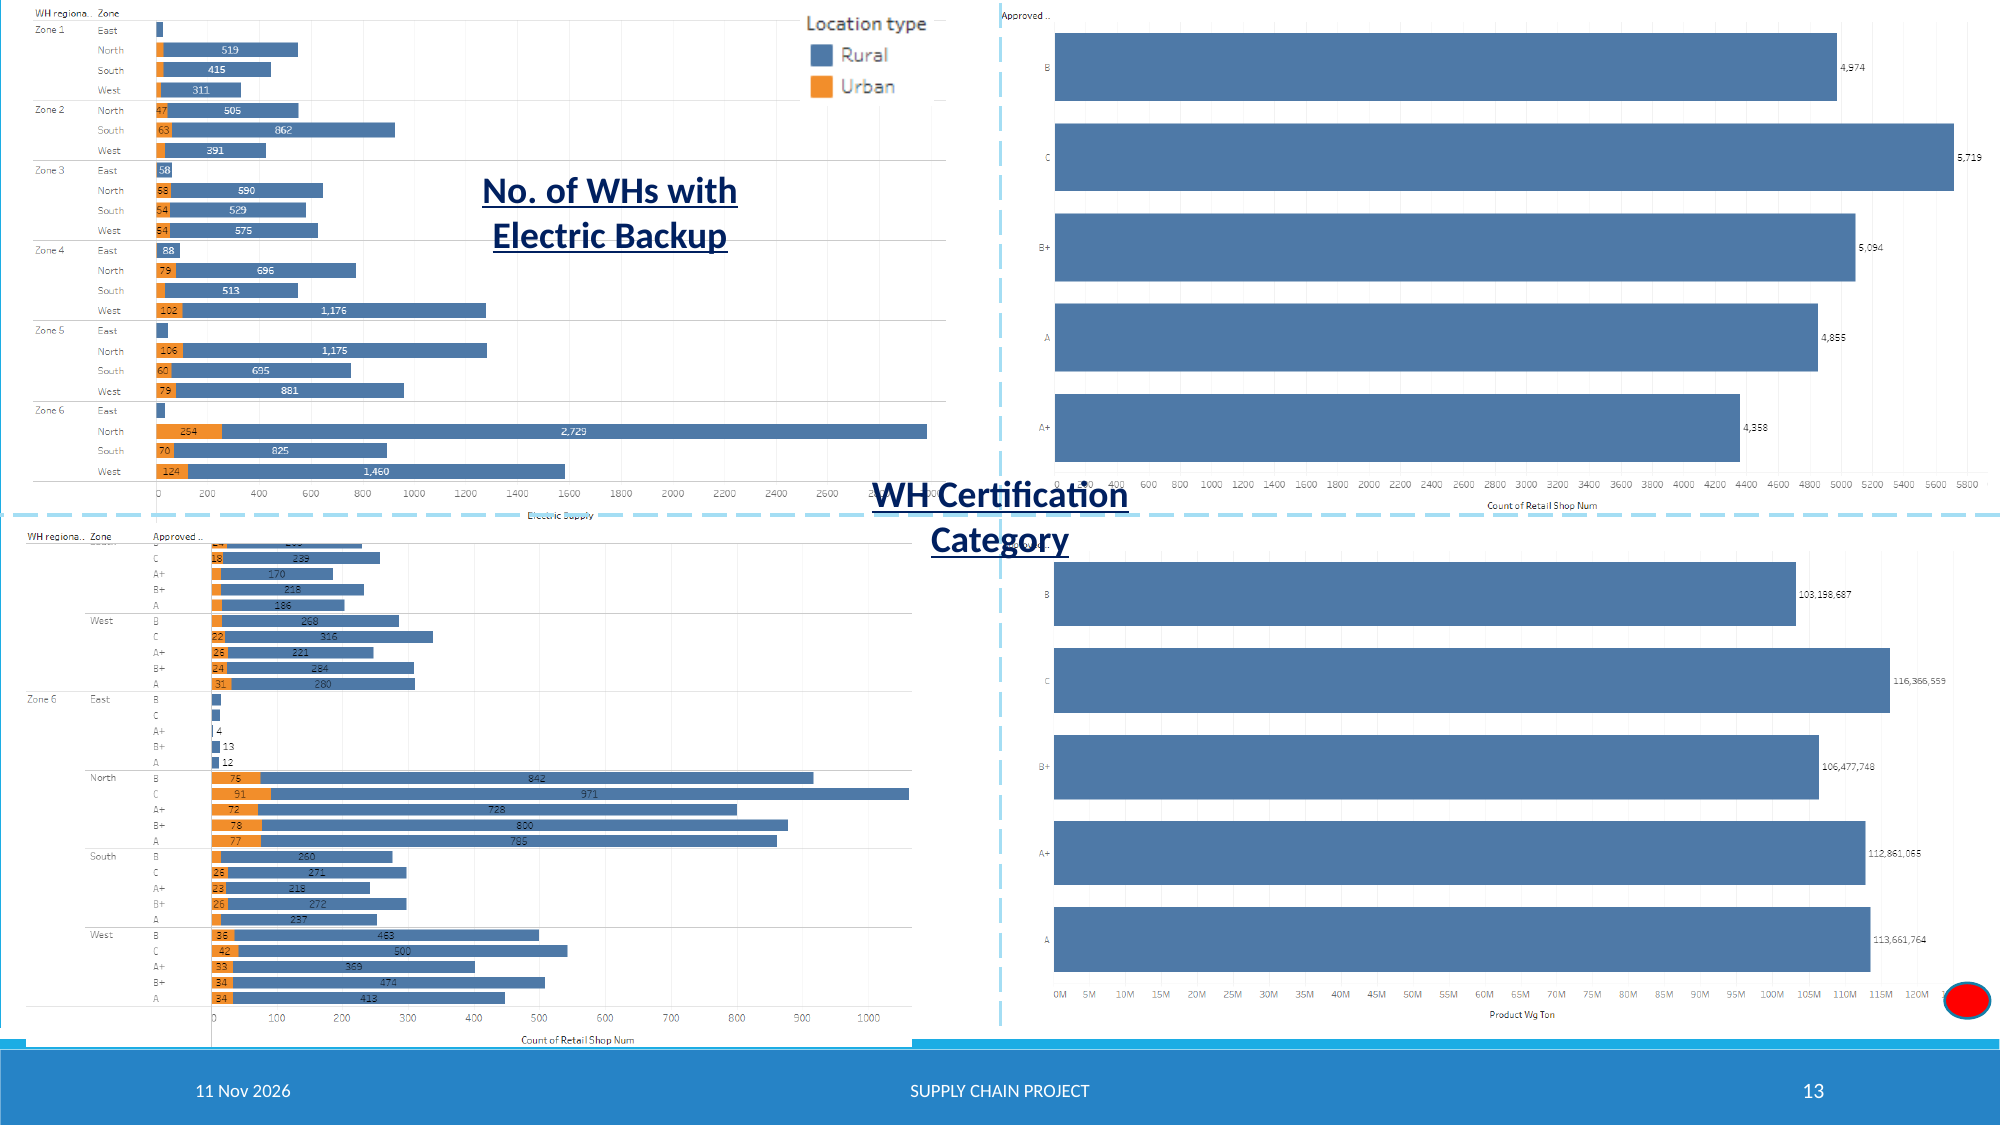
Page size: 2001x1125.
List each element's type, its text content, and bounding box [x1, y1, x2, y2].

slide_number 9-Dec-22 [180, 1059, 586, 1120]
text_box [1975, 982, 1992, 1019]
text_box WH Certification Category [1009, 526, 1180, 534]
footer SUPPLY CHAIN PROJECT [604, 1059, 1396, 1120]
picture [33, 5, 946, 514]
text_box WH Certification Category [954, 462, 997, 512]
picture [1002, 9, 1989, 514]
slide_number 13 [1624, 1059, 1840, 1120]
picture [1002, 537, 1968, 1023]
text_box WH Certification Category [919, 526, 997, 568]
picture [25, 529, 912, 1047]
picture [33, 516, 946, 524]
